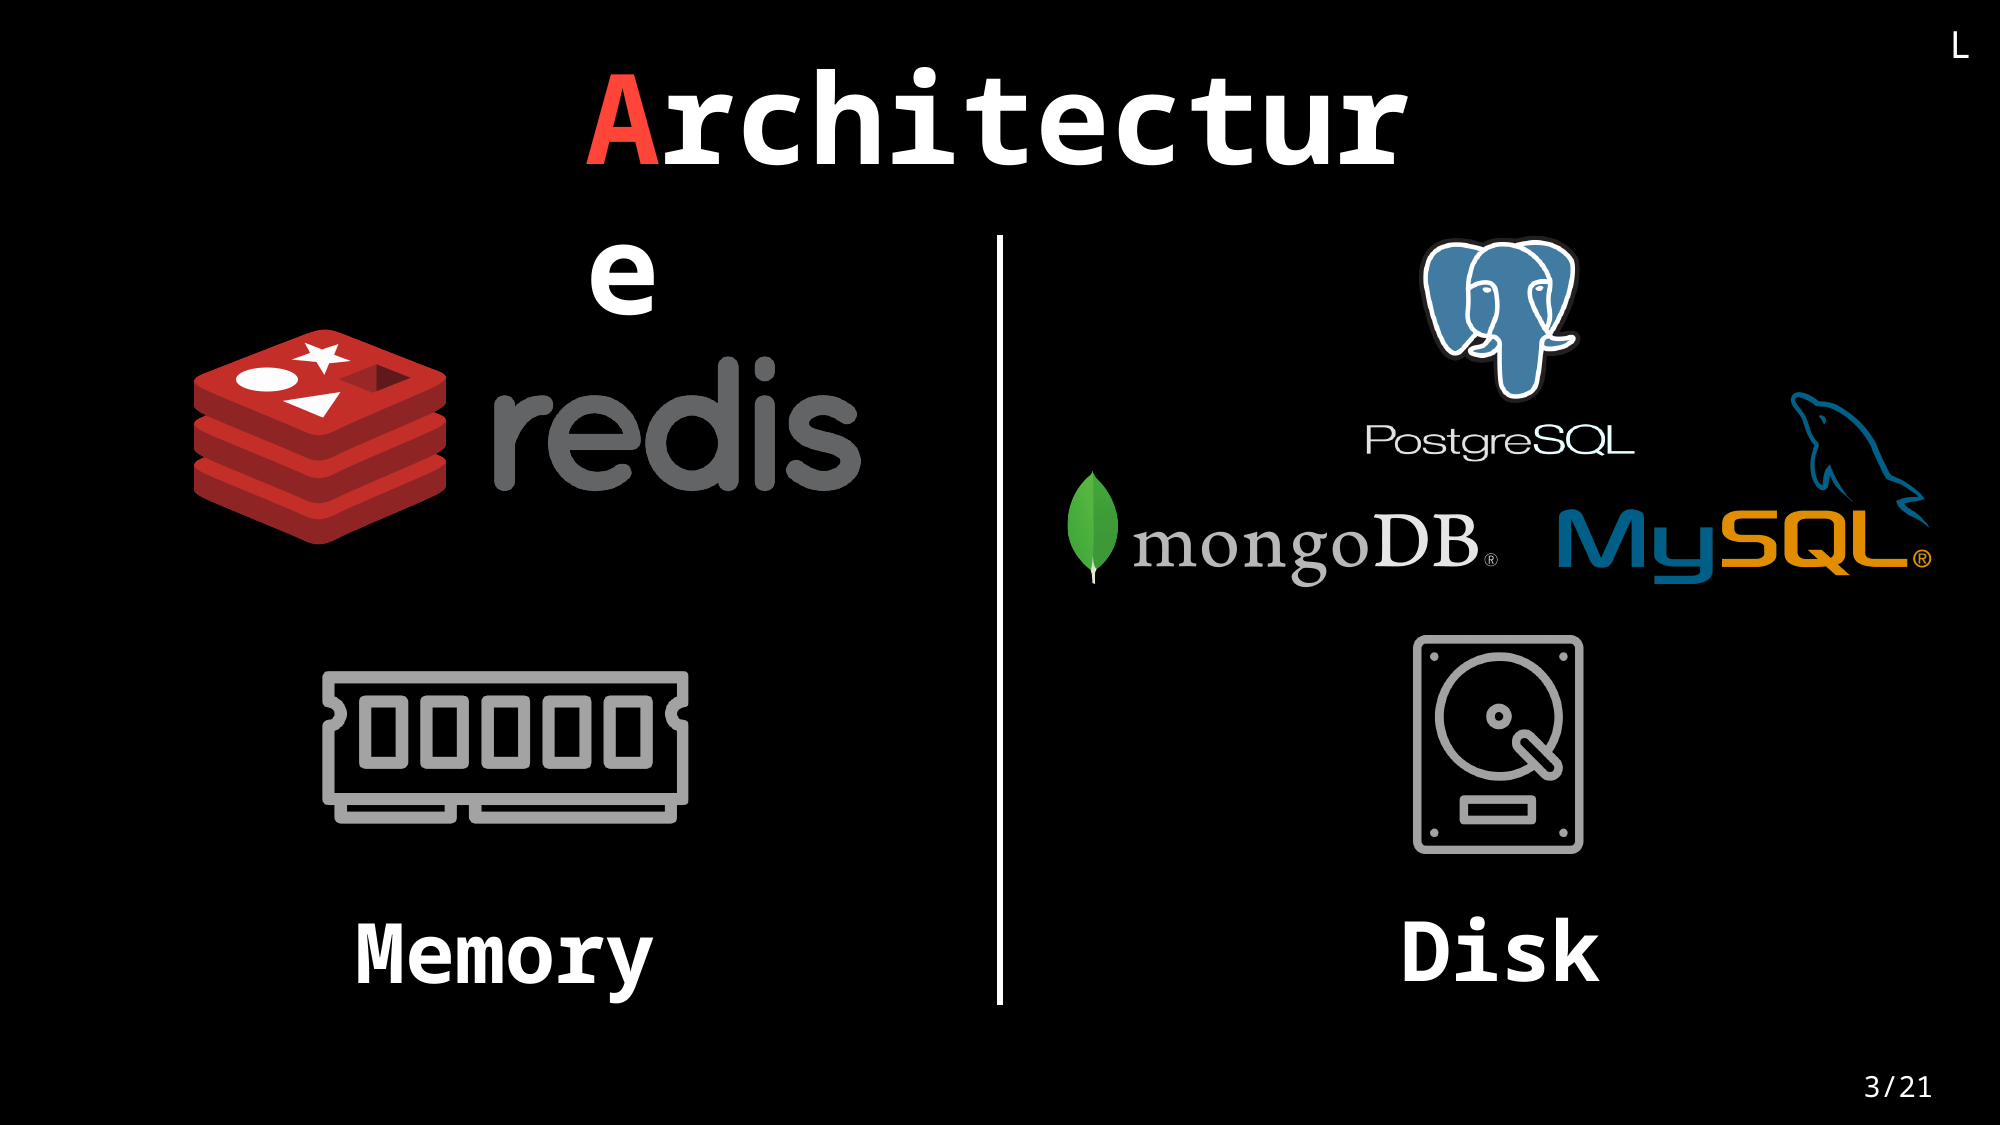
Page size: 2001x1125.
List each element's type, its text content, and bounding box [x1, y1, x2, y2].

text_box L [1934, 13, 1988, 73]
picture [1554, 390, 1936, 586]
text_box Architecture [570, 31, 1430, 347]
picture [193, 310, 446, 563]
text_box 3/21 [1848, 1061, 1962, 1112]
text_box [1067, 470, 1499, 588]
text_box Memory [297, 904, 714, 1042]
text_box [1362, 218, 1640, 481]
picture [465, 330, 869, 563]
picture [321, 659, 689, 830]
picture [1408, 635, 1587, 855]
text_box Disk [1337, 902, 1665, 1040]
